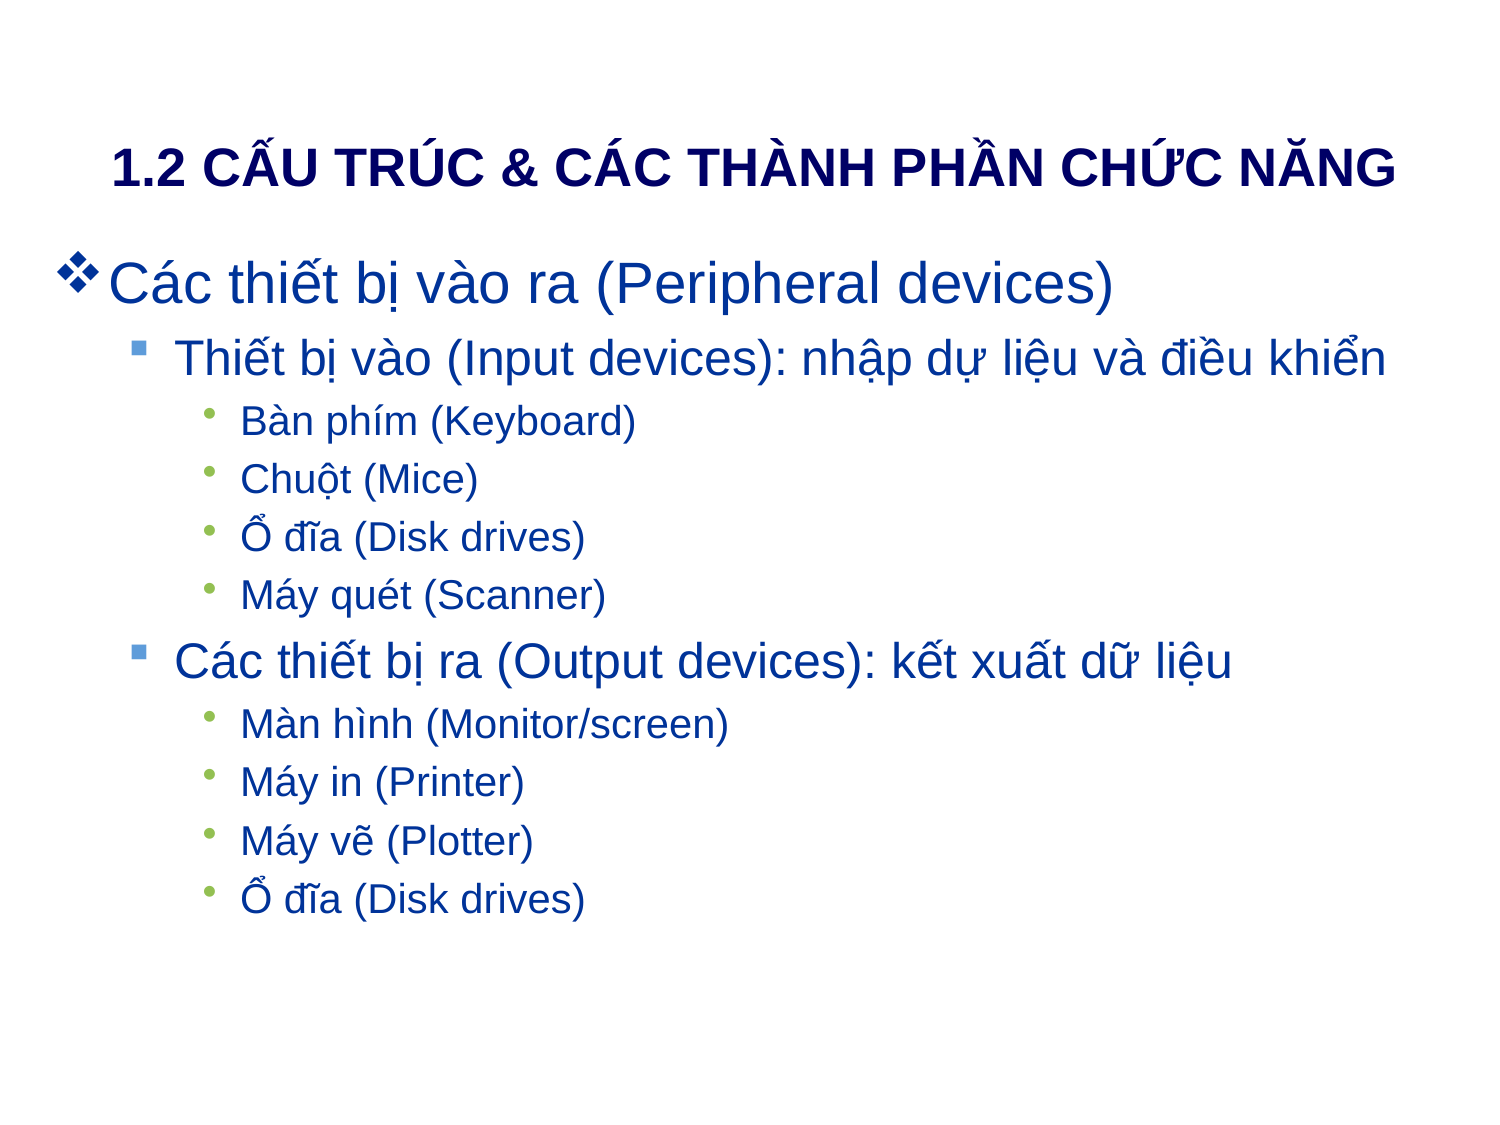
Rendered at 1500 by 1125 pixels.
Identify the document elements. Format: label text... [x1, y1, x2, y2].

title 1.2 CẤU TRÚC & CÁC THÀNH PHẦN CHỨC NĂNG [37, 125, 1474, 211]
list Các thiết bị vào ra (Peripheral devices) Thiết bị vào (Input devices): nhập dự liệu và điều khiển Bàn phím (Keyboard) Chuột (Mice) Ổ đĩa (Disk drives) Máy quét (Scanner) Các thiết bị ra (Output devices): kết xuất dữ liệu Màn hình (Monitor/screen) Máy in (Printer) Máy vẽ (Plotter) Ổ đĩa (Disk drives) [37, 237, 1474, 1005]
